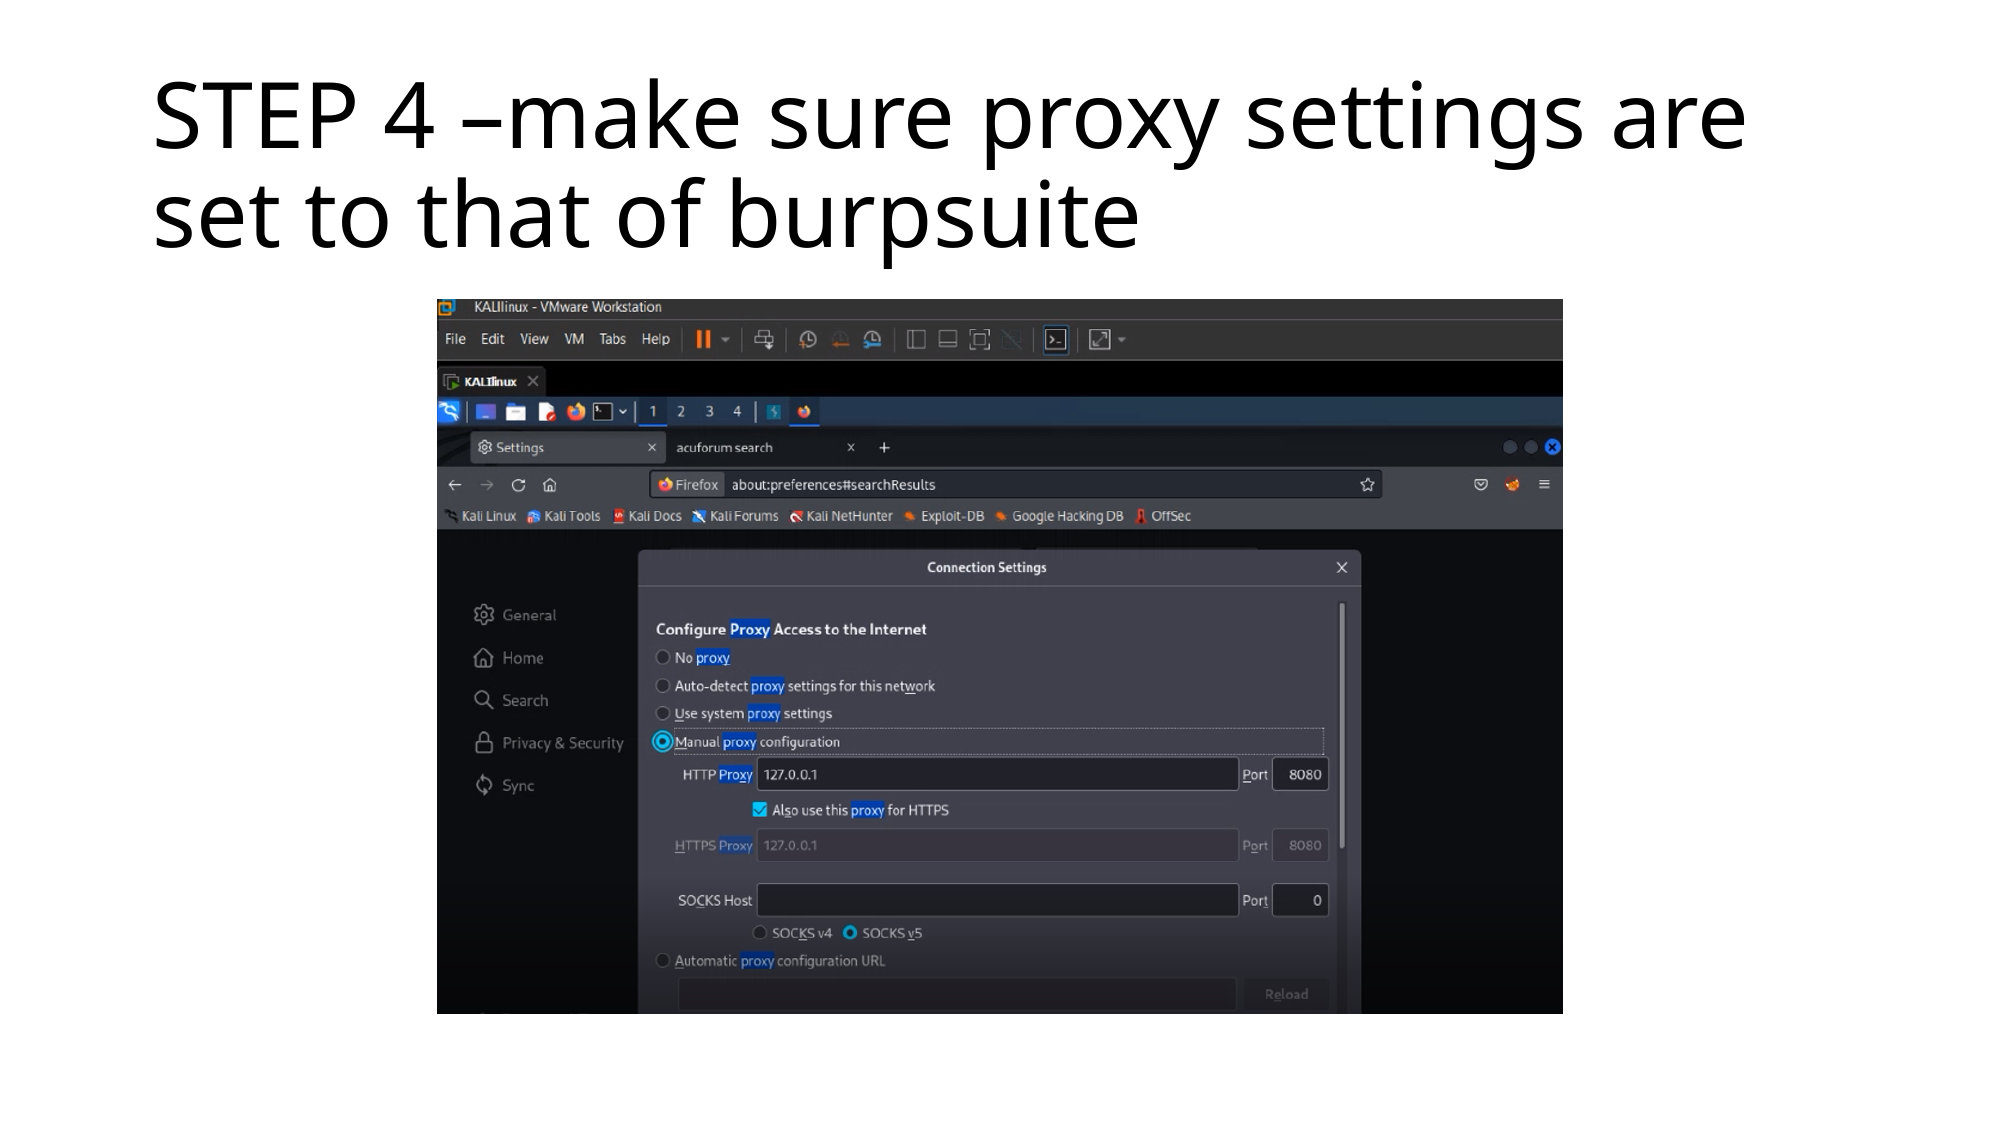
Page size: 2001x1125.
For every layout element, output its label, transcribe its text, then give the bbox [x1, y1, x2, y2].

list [436, 299, 1563, 1014]
title STEP 4 –make sure proxy settings are set to that of burpsuite [137, 59, 1863, 278]
